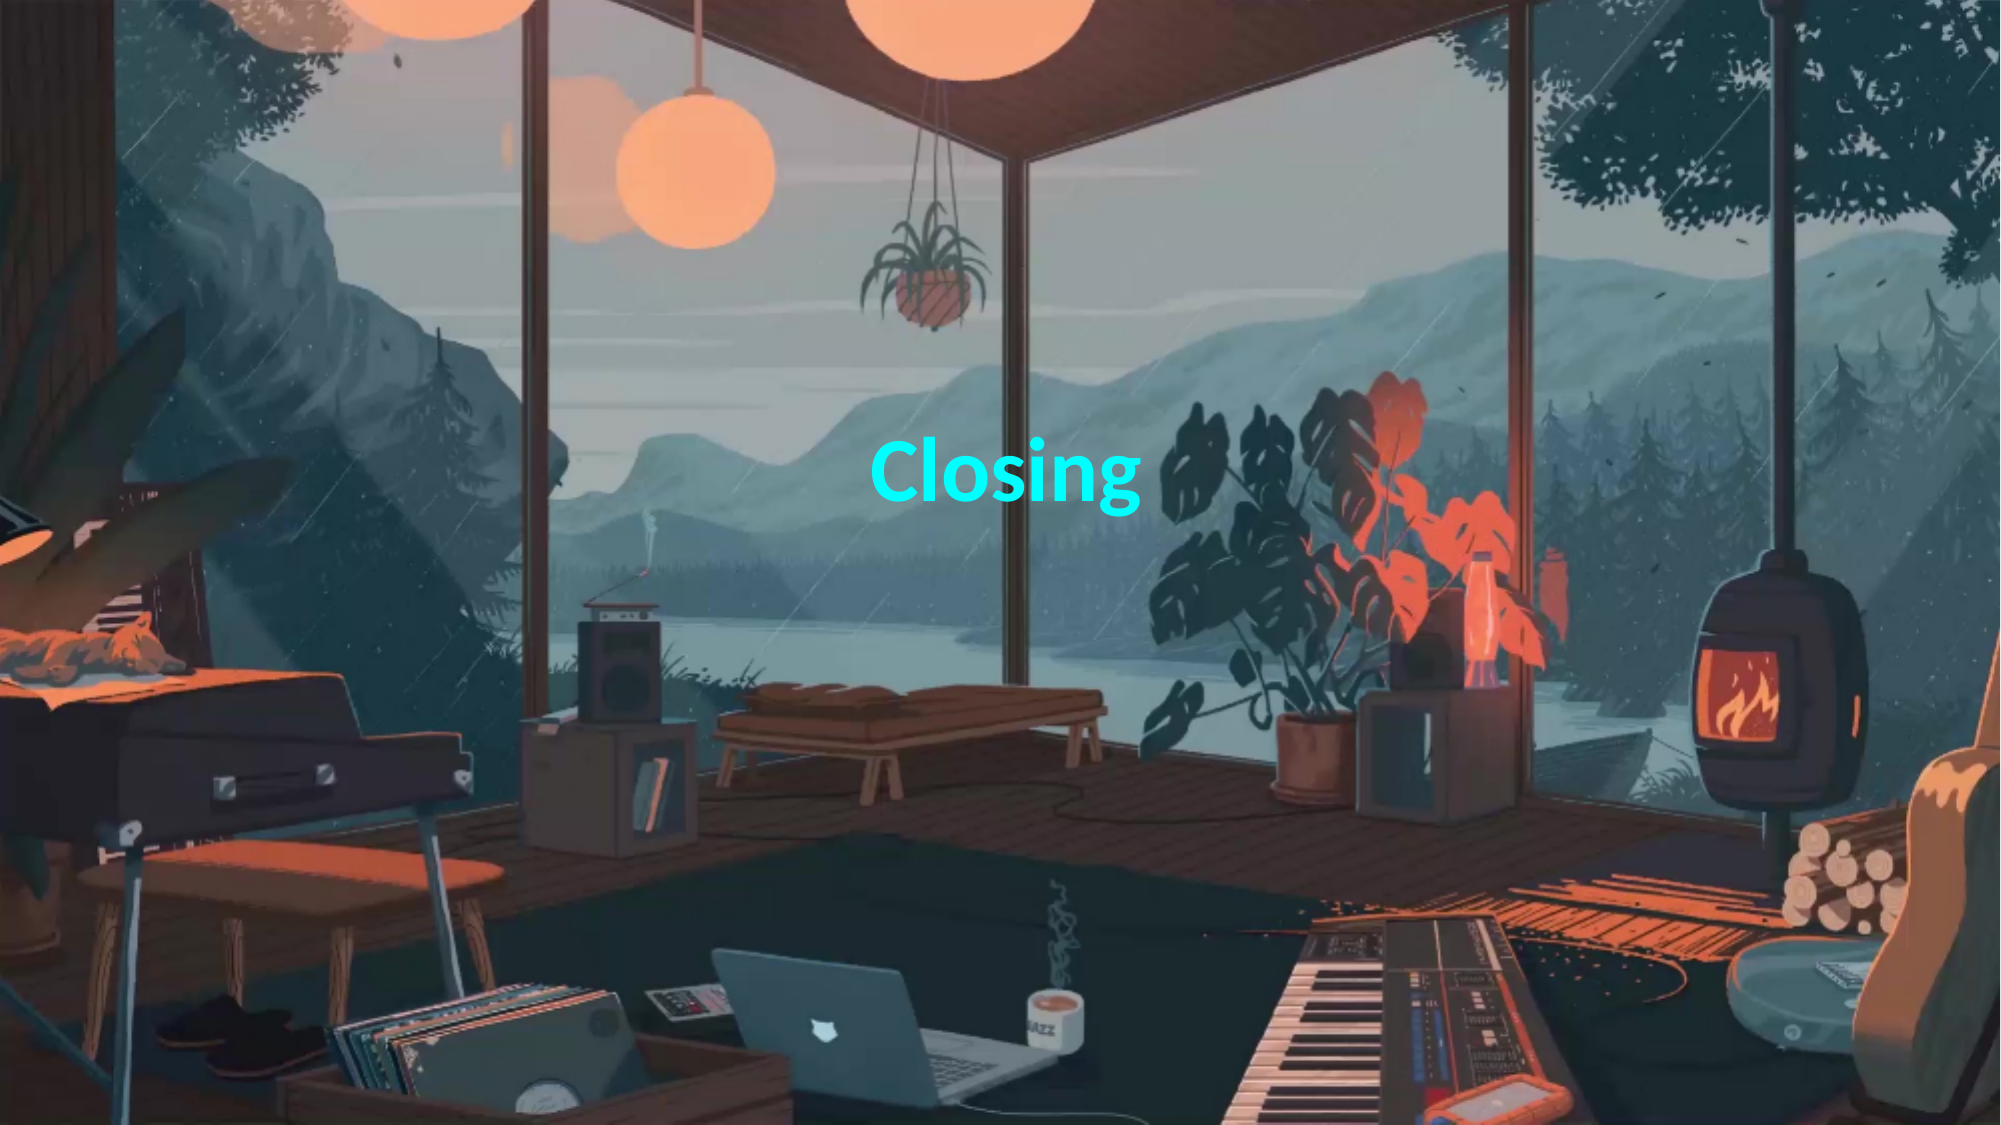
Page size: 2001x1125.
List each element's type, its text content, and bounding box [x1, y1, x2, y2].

picture [0, 0, 2001, 1125]
title Closing [23, 235, 1990, 695]
